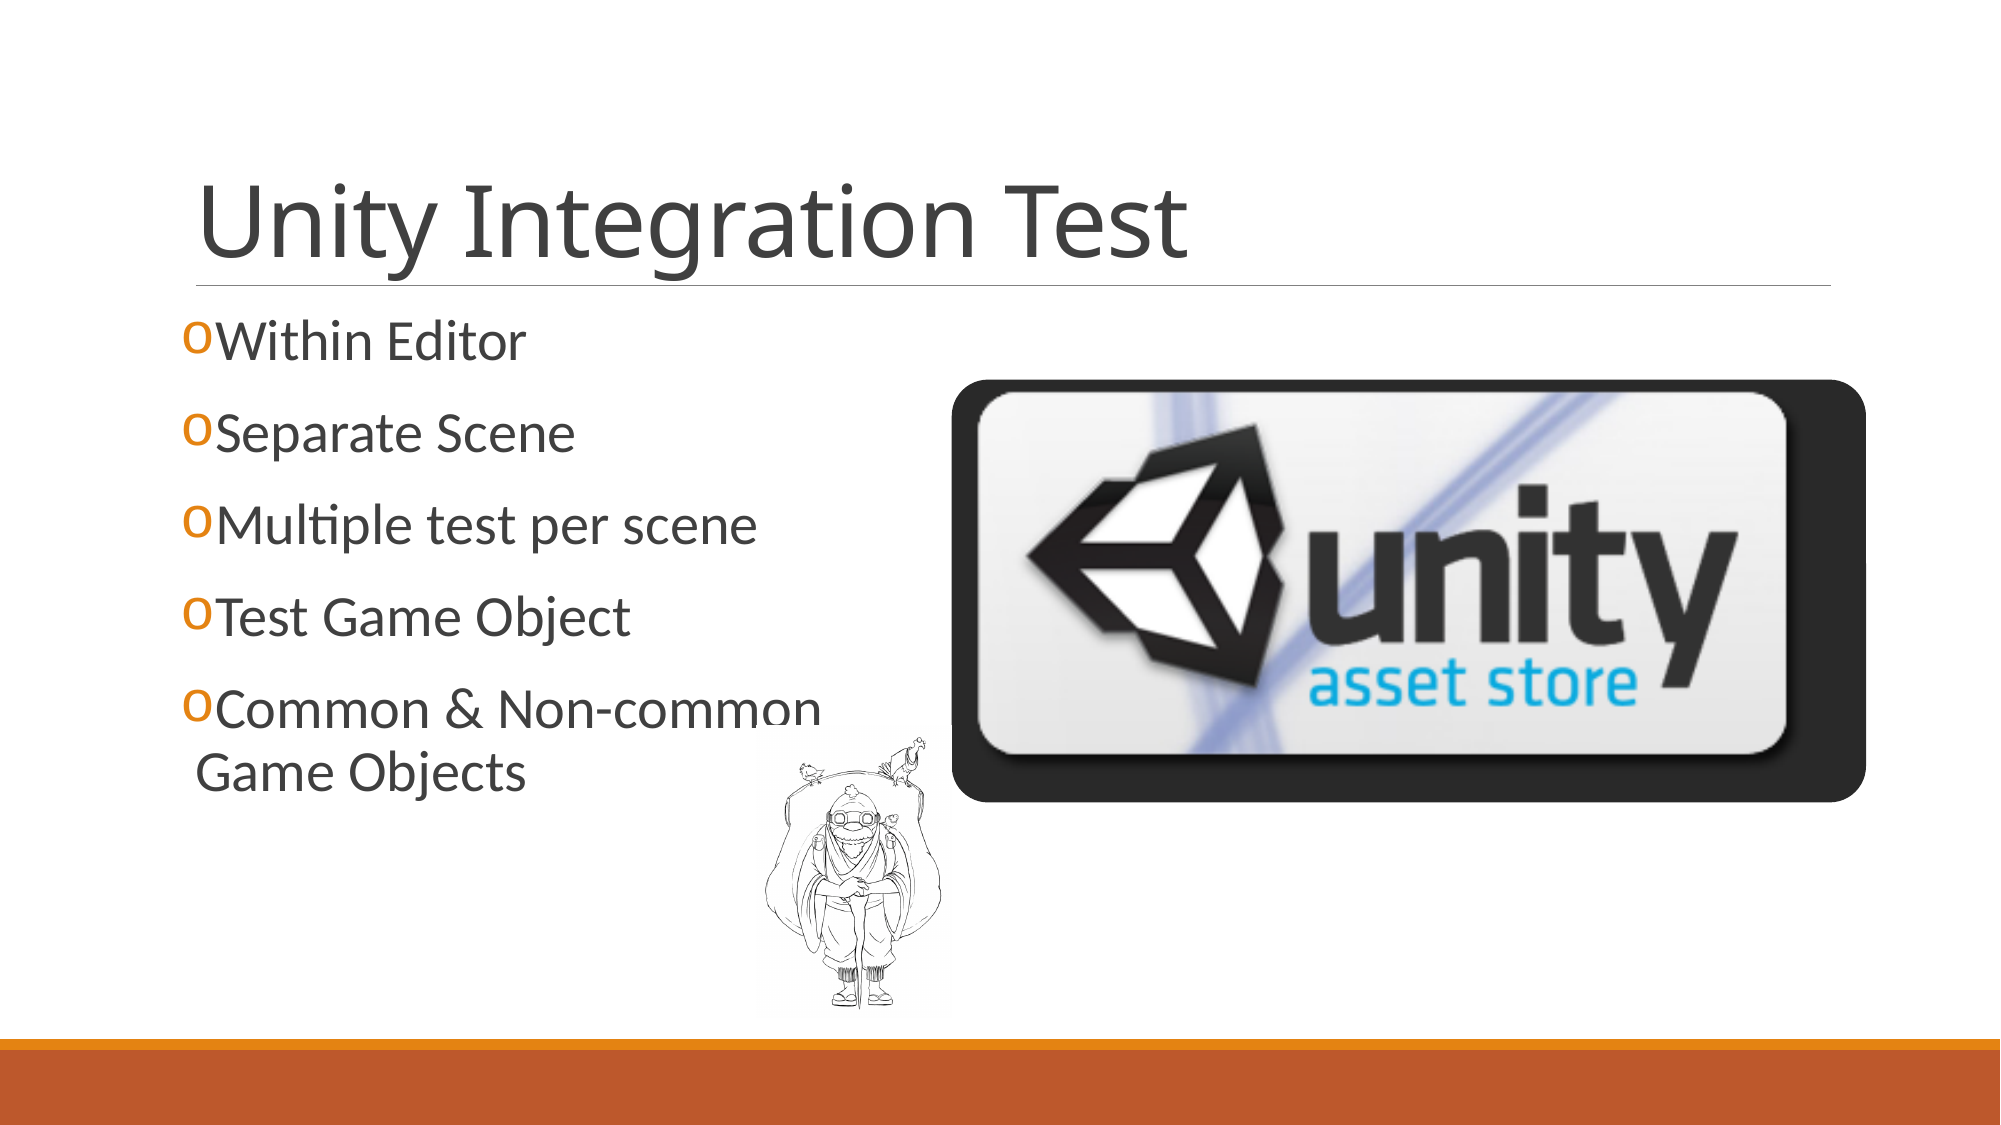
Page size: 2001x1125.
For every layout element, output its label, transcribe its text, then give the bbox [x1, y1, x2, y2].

picture [755, 379, 1867, 1018]
list Within Editor Separate Scene Multiple test per scene Test Game Object Common & Non-common Game Objects [180, 302, 889, 963]
title Unity Integration Test [180, 47, 1830, 285]
